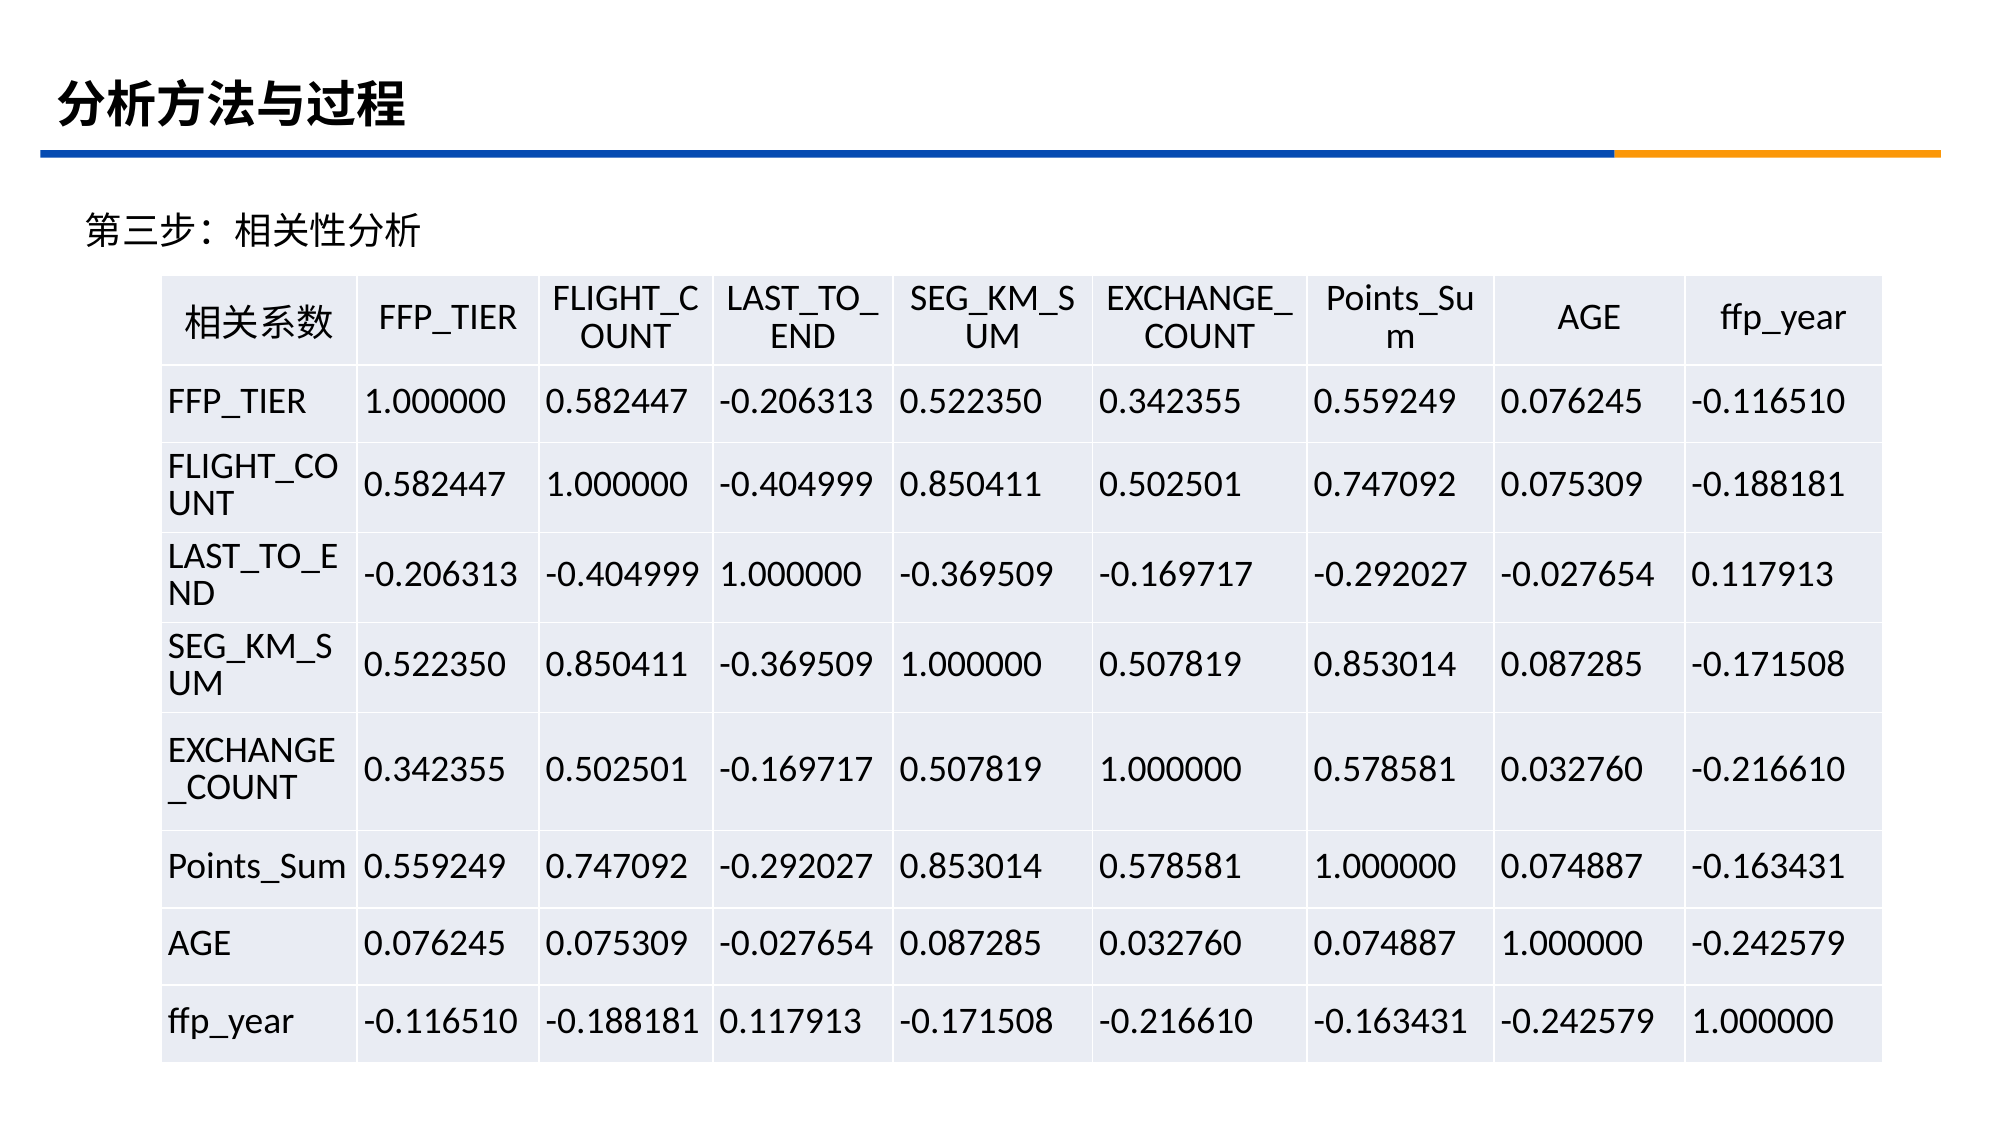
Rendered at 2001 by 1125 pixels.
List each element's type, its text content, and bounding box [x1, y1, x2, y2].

table_cell 0.117913 [714, 986, 892, 1062]
table_cell -0.163431 [1686, 831, 1882, 907]
table_cell -0.369509 [894, 533, 1092, 622]
title 分析方法与过程 [41, 58, 1843, 146]
table_cell 0.559249 [1308, 366, 1493, 442]
table_cell 1.000000 [1495, 909, 1684, 984]
table_cell Points_Sum [162, 831, 356, 907]
table_cell -0.292027 [714, 831, 892, 907]
table_cell 0.087285 [1495, 623, 1684, 712]
table_cell -0.404999 [540, 533, 712, 622]
table_cell -0.169717 [1093, 533, 1306, 622]
table_cell 0.074887 [1308, 909, 1493, 984]
table_cell 1.000000 [894, 623, 1092, 712]
table_cell 1.000000 [540, 443, 712, 532]
table_header AGE [1495, 276, 1684, 364]
table_cell 0.075309 [540, 909, 712, 984]
table_cell 0.853014 [1308, 623, 1493, 712]
table_cell -0.188181 [1686, 443, 1882, 532]
table_cell 0.342355 [358, 713, 538, 830]
table_cell FFP_TIER [162, 366, 356, 442]
table_cell 0.850411 [894, 443, 1092, 532]
table_cell -0.116510 [1686, 366, 1882, 442]
table_cell 0.502501 [540, 713, 712, 830]
table_cell 1.000000 [1093, 713, 1306, 830]
table_cell -0.027654 [1495, 533, 1684, 622]
table_header SEG_KM_SUM [894, 276, 1092, 364]
table_cell -0.216610 [1686, 713, 1882, 830]
table_cell 1.000000 [358, 366, 538, 442]
list 第三步：相关性分析 [69, 176, 1922, 1005]
table_cell FLIGHT_COUNT [162, 443, 356, 532]
table_cell 0.507819 [894, 713, 1092, 830]
table_cell -0.242579 [1495, 986, 1684, 1062]
table_cell 0.502501 [1093, 443, 1306, 532]
table_header LAST_TO_END [714, 276, 892, 364]
table_cell -0.206313 [714, 366, 892, 442]
table_cell EXCHANGE_COUNT [162, 713, 356, 830]
table_cell 0.032760 [1093, 909, 1306, 984]
table_cell 0.578581 [1308, 713, 1493, 830]
table_header EXCHANGE_COUNT [1093, 276, 1306, 364]
table_cell -0.404999 [714, 443, 892, 532]
table_cell 0.076245 [358, 909, 538, 984]
table_cell ffp_year [162, 986, 356, 1062]
table_cell 0.747092 [540, 831, 712, 907]
table_cell -0.116510 [358, 986, 538, 1062]
table_header 相关系数 [162, 276, 356, 364]
table_cell -0.171508 [1686, 623, 1882, 712]
table_cell 1.000000 [714, 533, 892, 622]
table_cell 0.853014 [894, 831, 1092, 907]
table_cell 0.087285 [894, 909, 1092, 984]
table_cell LAST_TO_END [162, 533, 356, 622]
table_cell 0.117913 [1686, 533, 1882, 622]
table_cell 0.522350 [358, 623, 538, 712]
table_cell -0.292027 [1308, 533, 1493, 622]
table_cell -0.206313 [358, 533, 538, 622]
table_header ffp_year [1686, 276, 1882, 364]
table_cell 0.076245 [1495, 366, 1684, 442]
table_cell -0.242579 [1686, 909, 1882, 984]
table_cell 0.582447 [358, 443, 538, 532]
table_header FLIGHT_COUNT [540, 276, 712, 364]
table_cell -0.369509 [714, 623, 892, 712]
table_cell -0.027654 [714, 909, 892, 984]
table_cell -0.171508 [894, 986, 1092, 1062]
table_cell 0.507819 [1093, 623, 1306, 712]
table_cell SEG_KM_SUM [162, 623, 356, 712]
table_cell -0.216610 [1093, 986, 1306, 1062]
table_cell 0.032760 [1495, 713, 1684, 830]
table_cell -0.188181 [540, 986, 712, 1062]
table_header FFP_TIER [358, 276, 538, 364]
table_cell 0.582447 [540, 366, 712, 442]
table_cell 1.000000 [1308, 831, 1493, 907]
table_cell 0.747092 [1308, 443, 1493, 532]
table_cell 0.074887 [1495, 831, 1684, 907]
table_cell 0.522350 [894, 366, 1092, 442]
table_cell AGE [162, 909, 356, 984]
table_cell -0.163431 [1308, 986, 1493, 1062]
table_cell 1.000000 [1686, 986, 1882, 1062]
table_cell -0.169717 [714, 713, 892, 830]
table_cell 0.075309 [1495, 443, 1684, 532]
table_cell 0.342355 [1093, 366, 1306, 442]
table_cell 0.578581 [1093, 831, 1306, 907]
table_cell 0.850411 [540, 623, 712, 712]
table_header Points_Sum [1308, 276, 1493, 364]
table_cell 0.559249 [358, 831, 538, 907]
